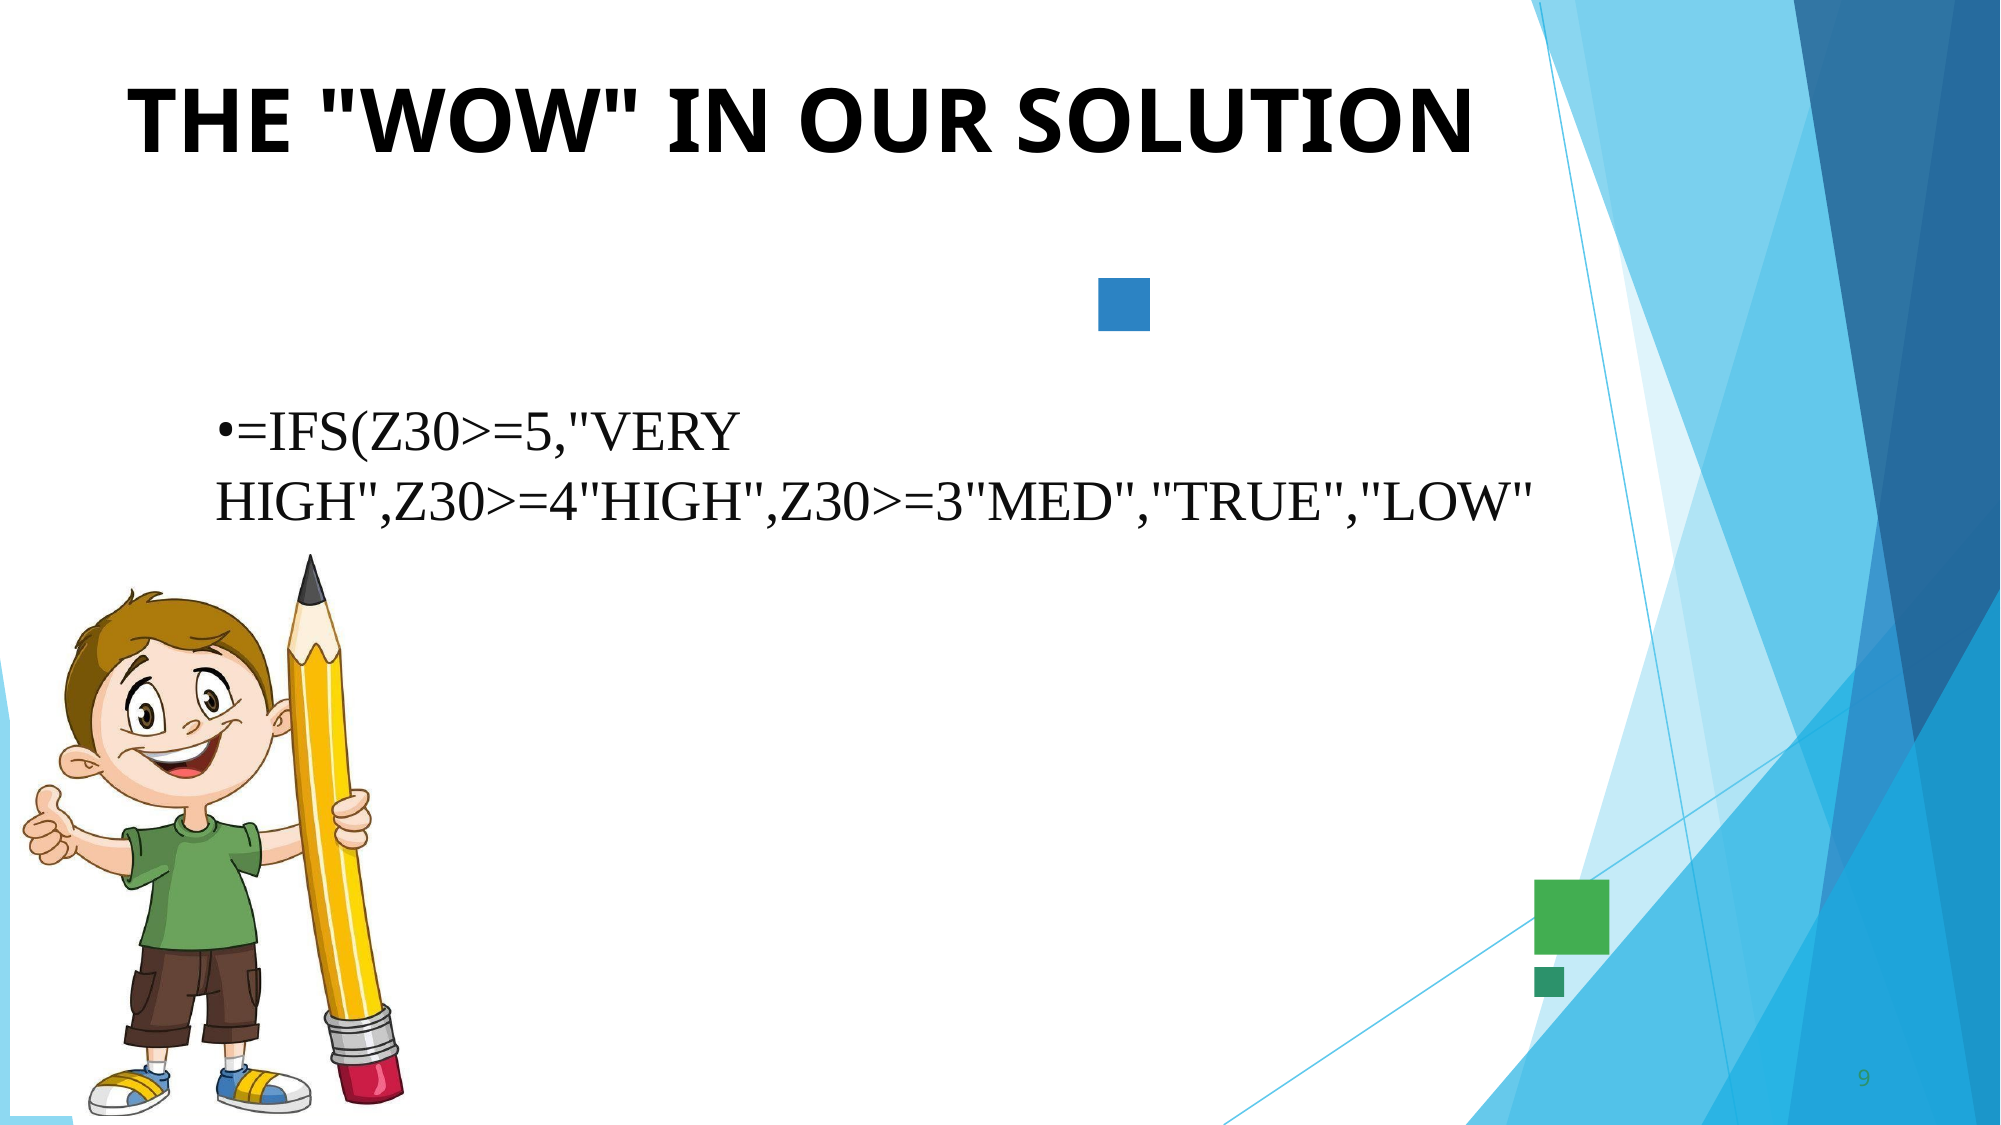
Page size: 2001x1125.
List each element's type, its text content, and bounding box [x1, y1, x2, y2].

picture [10, 554, 416, 1116]
text_box [1098, 278, 1150, 332]
text_box [1534, 967, 1565, 997]
slide_number 10 [1851, 1062, 1891, 1125]
text_box [1534, 879, 1610, 955]
text_box •=IFS(Z30>=5,"VERY HIGH",Z30>=4"HIGH",Z30>=3"MED","TRUE","LOW" [213, 390, 1574, 532]
title THE "WOW" IN OUR SOLUTION [121, 0, 1879, 252]
